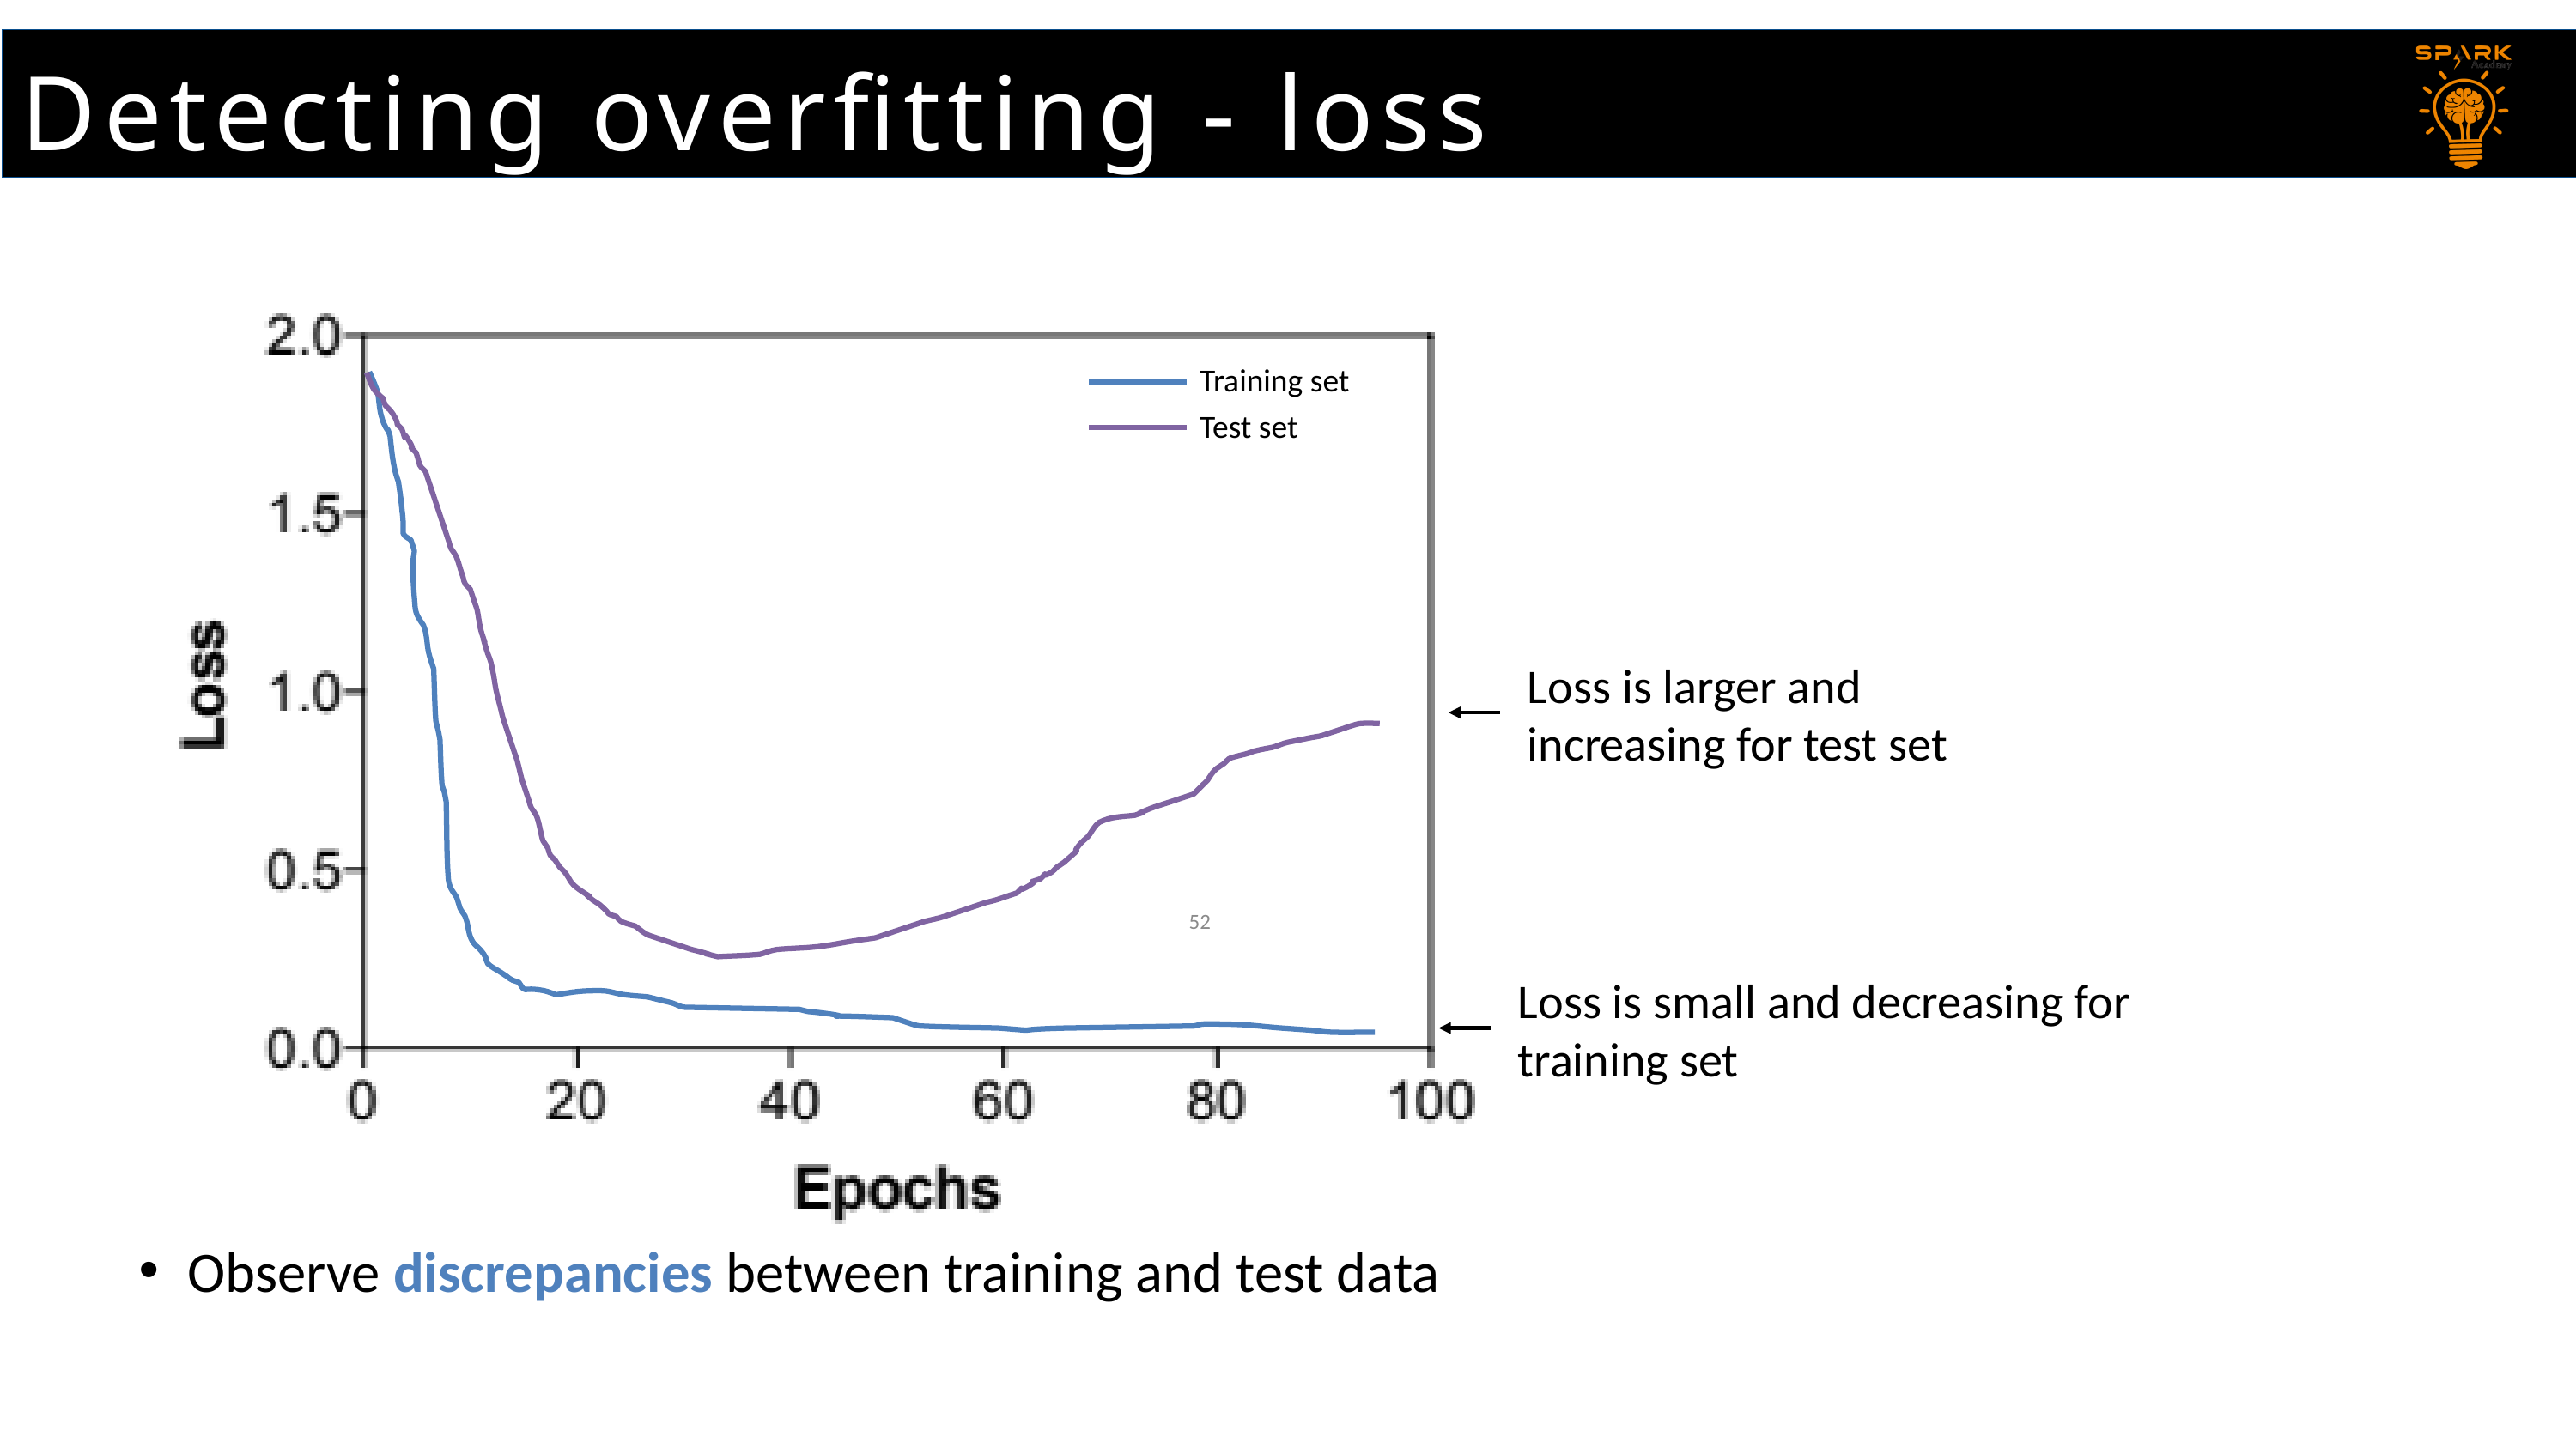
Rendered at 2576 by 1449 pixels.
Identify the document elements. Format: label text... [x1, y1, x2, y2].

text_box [1562, 648, 2056, 779]
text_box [147, 262, 1558, 1240]
list Observe discrepancies between training and test data [125, 1228, 2474, 1317]
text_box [1438, 963, 2173, 1094]
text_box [2, 29, 2576, 178]
